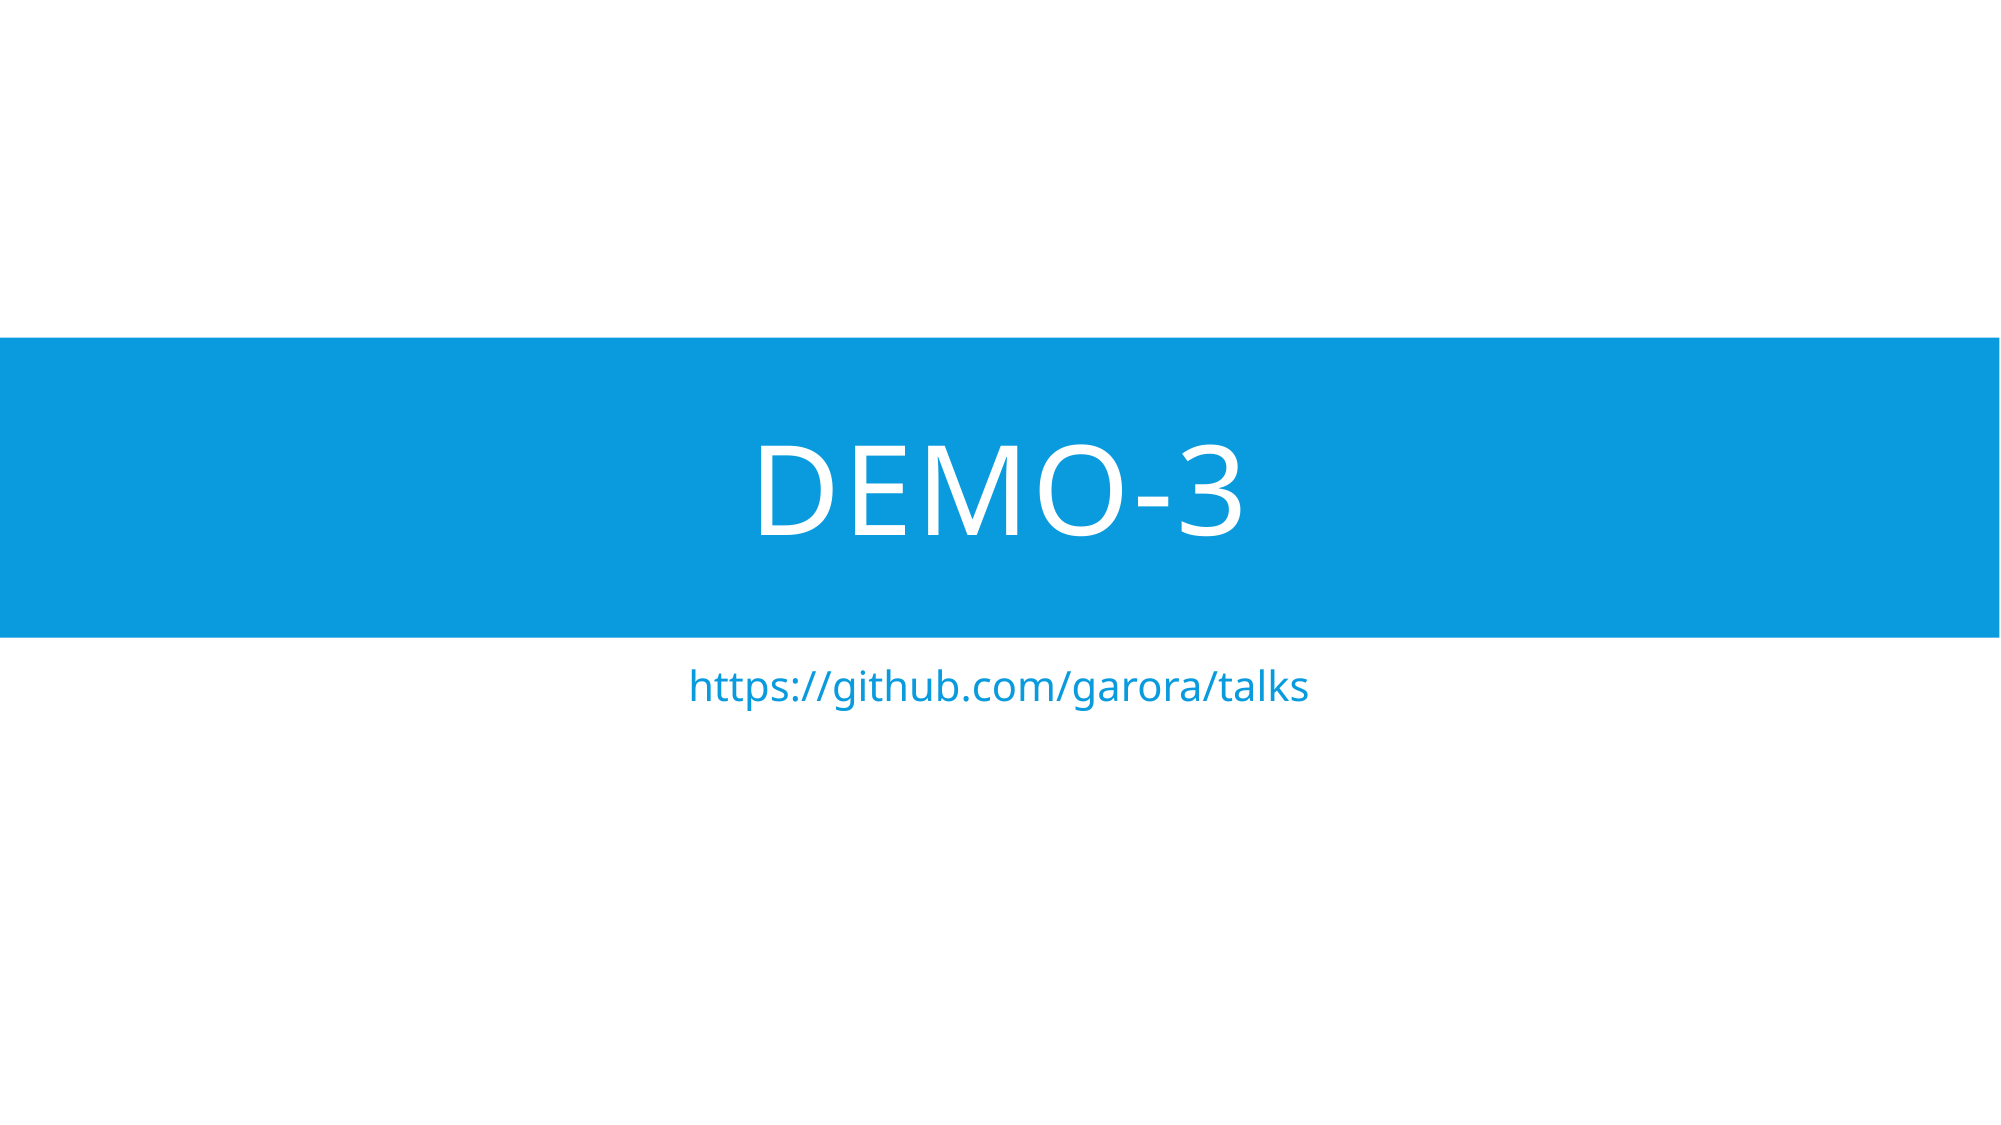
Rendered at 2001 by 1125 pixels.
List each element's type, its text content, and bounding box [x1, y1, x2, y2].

title Demo-3 [136, 362, 1862, 638]
list https://github.com/garora/talks [136, 657, 1862, 851]
